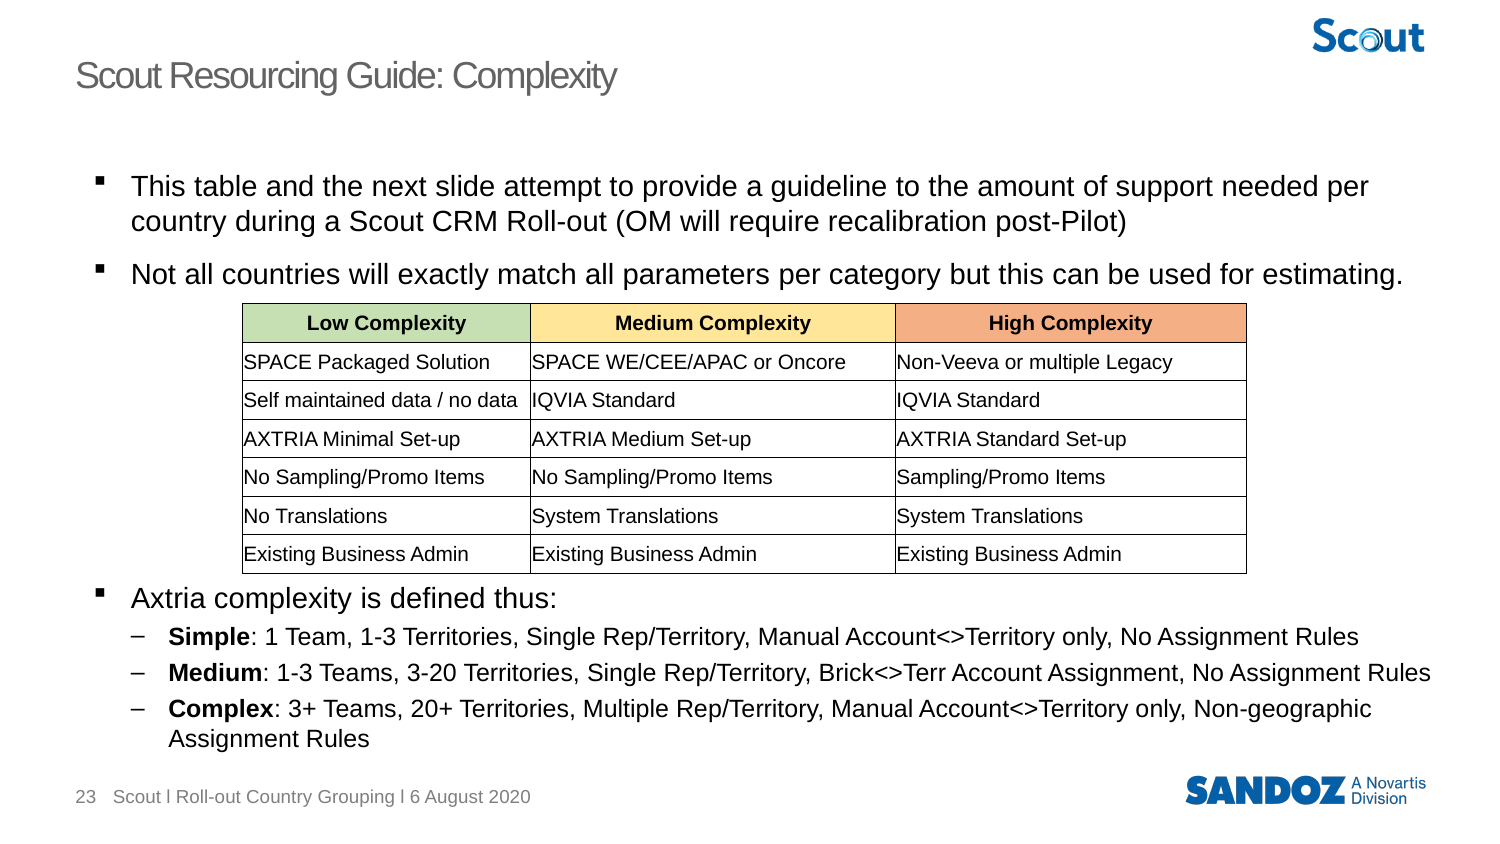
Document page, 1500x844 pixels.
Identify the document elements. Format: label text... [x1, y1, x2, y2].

table_cell SPACE Packaged Solution [243, 343, 530, 380]
table_cell Sampling/Promo Items [896, 458, 1246, 496]
table_header Low Complexity [243, 304, 530, 342]
table_cell AXTRIA Medium Set-up [531, 420, 895, 457]
table_header Medium Complexity [531, 304, 895, 342]
title Scout Resourcing Guide: Complexity [75, 56, 1425, 214]
table_cell No Sampling/Promo Items [531, 458, 895, 496]
picture [1305, 8, 1430, 60]
table_cell IQVIA Standard [531, 381, 895, 419]
table_cell Existing Business Admin [243, 535, 530, 573]
table_cell Non-Veeva or multiple Legacy [896, 343, 1246, 380]
table_cell No Translations [243, 497, 530, 534]
table_cell System Translations [531, 497, 895, 534]
table_header High Complexity [896, 304, 1246, 342]
table_cell AXTRIA Standard Set-up [896, 420, 1246, 457]
footer Scout l Roll-out Country Grouping l 6 August 2020 [113, 784, 735, 822]
slide_number 23 [75, 784, 113, 822]
table_cell Self maintained data / no data [243, 381, 530, 419]
table_cell SPACE WE/CEE/APAC or Oncore [531, 343, 895, 380]
table_cell System Translations [896, 497, 1246, 534]
table_cell Existing Business Admin [531, 535, 895, 573]
table_cell AXTRIA Minimal Set-up [243, 420, 530, 457]
picture [1185, 775, 1426, 805]
table_cell Existing Business Admin [896, 535, 1246, 573]
table_cell No Sampling/Promo Items [243, 458, 530, 496]
table_cell IQVIA Standard [896, 381, 1246, 419]
